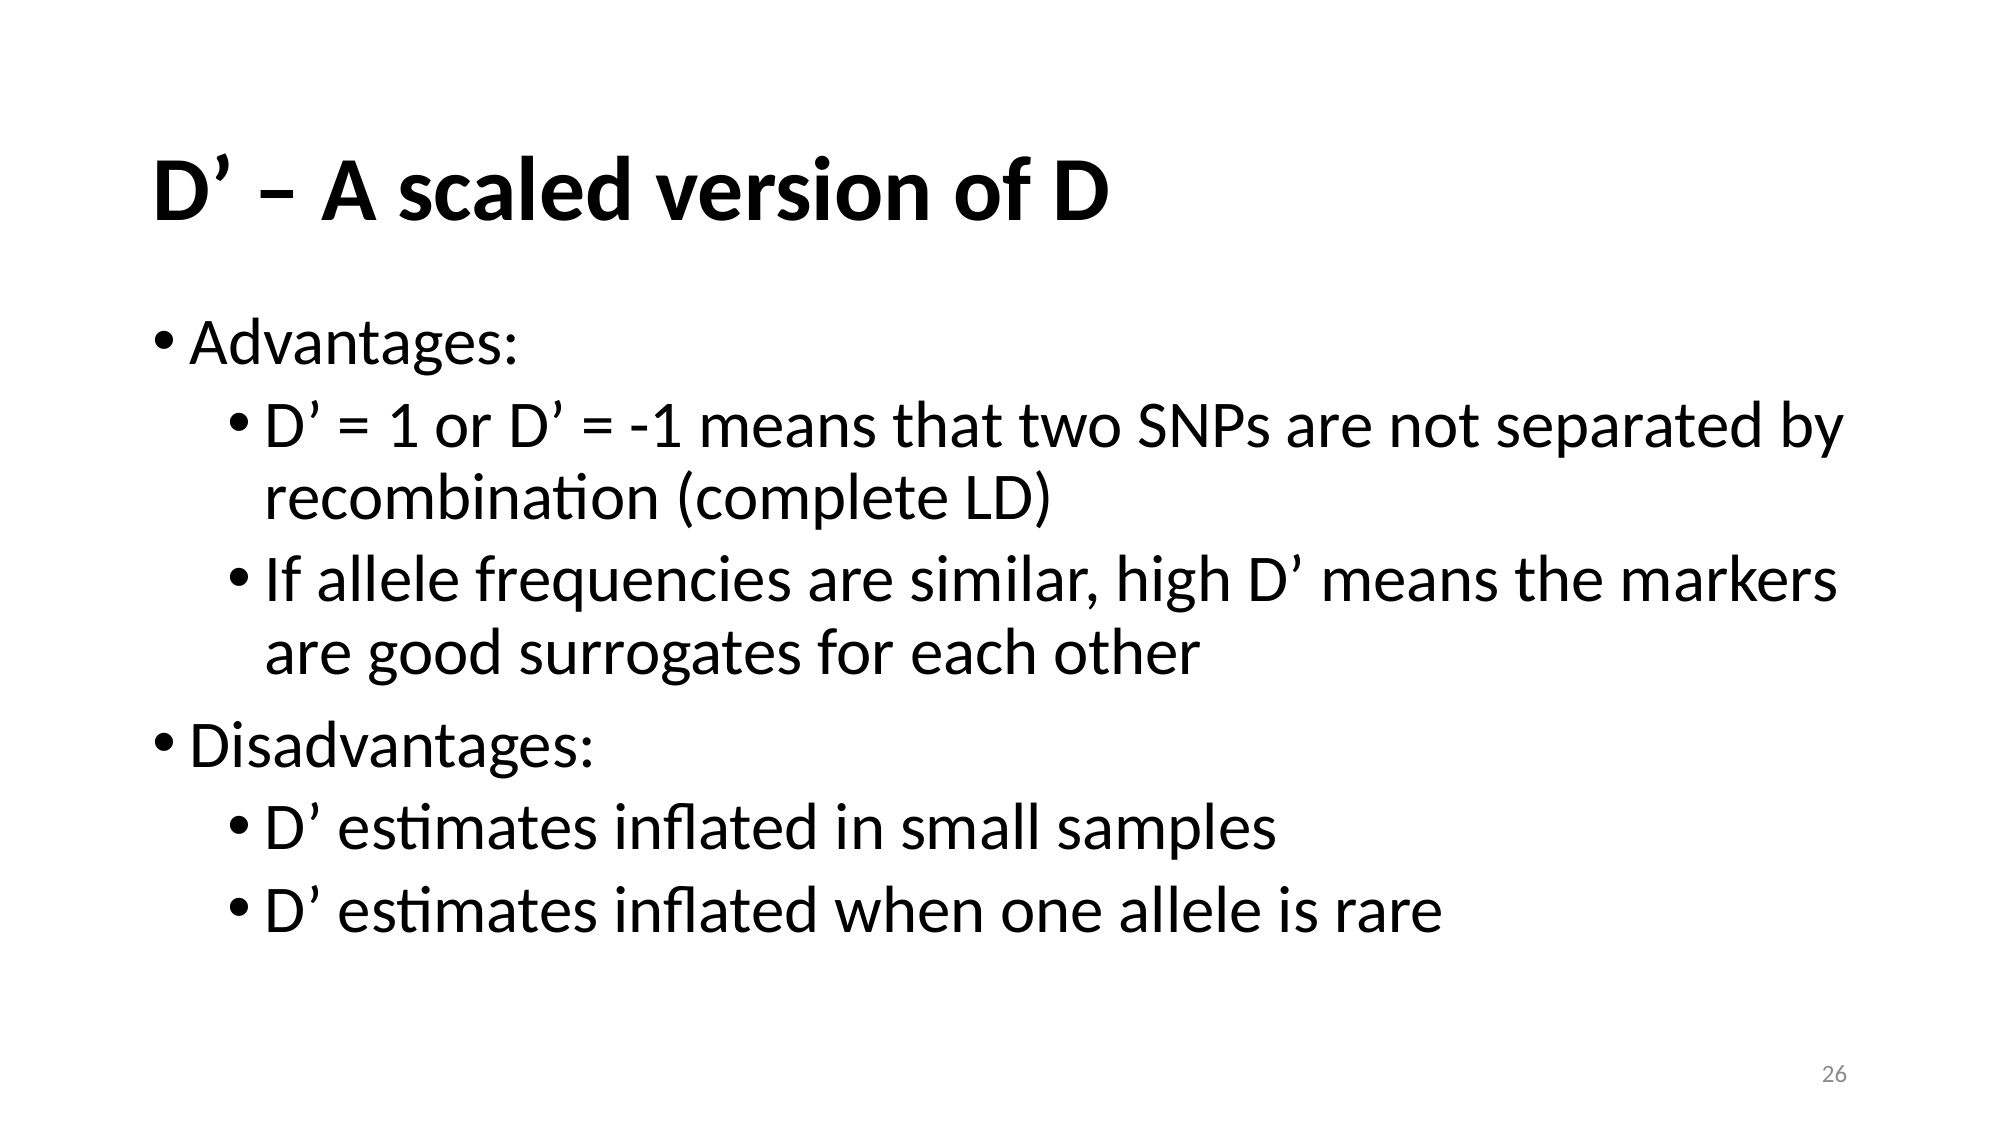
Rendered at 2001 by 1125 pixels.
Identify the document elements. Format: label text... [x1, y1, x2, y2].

list Advantages: D’ = 1 or D’ = -1 means that two SNPs are not separated by recombination (complete LD) If allele frequencies are similar, high D’ means the markers are good surrogates for each other Disadvantages: D’ estimates inflated in small samples D’ estimates inflated when one allele is rare [137, 299, 1863, 1014]
slide_number 26 [1412, 1042, 1863, 1103]
title D’ – A scaled version of D [137, 96, 1375, 285]
